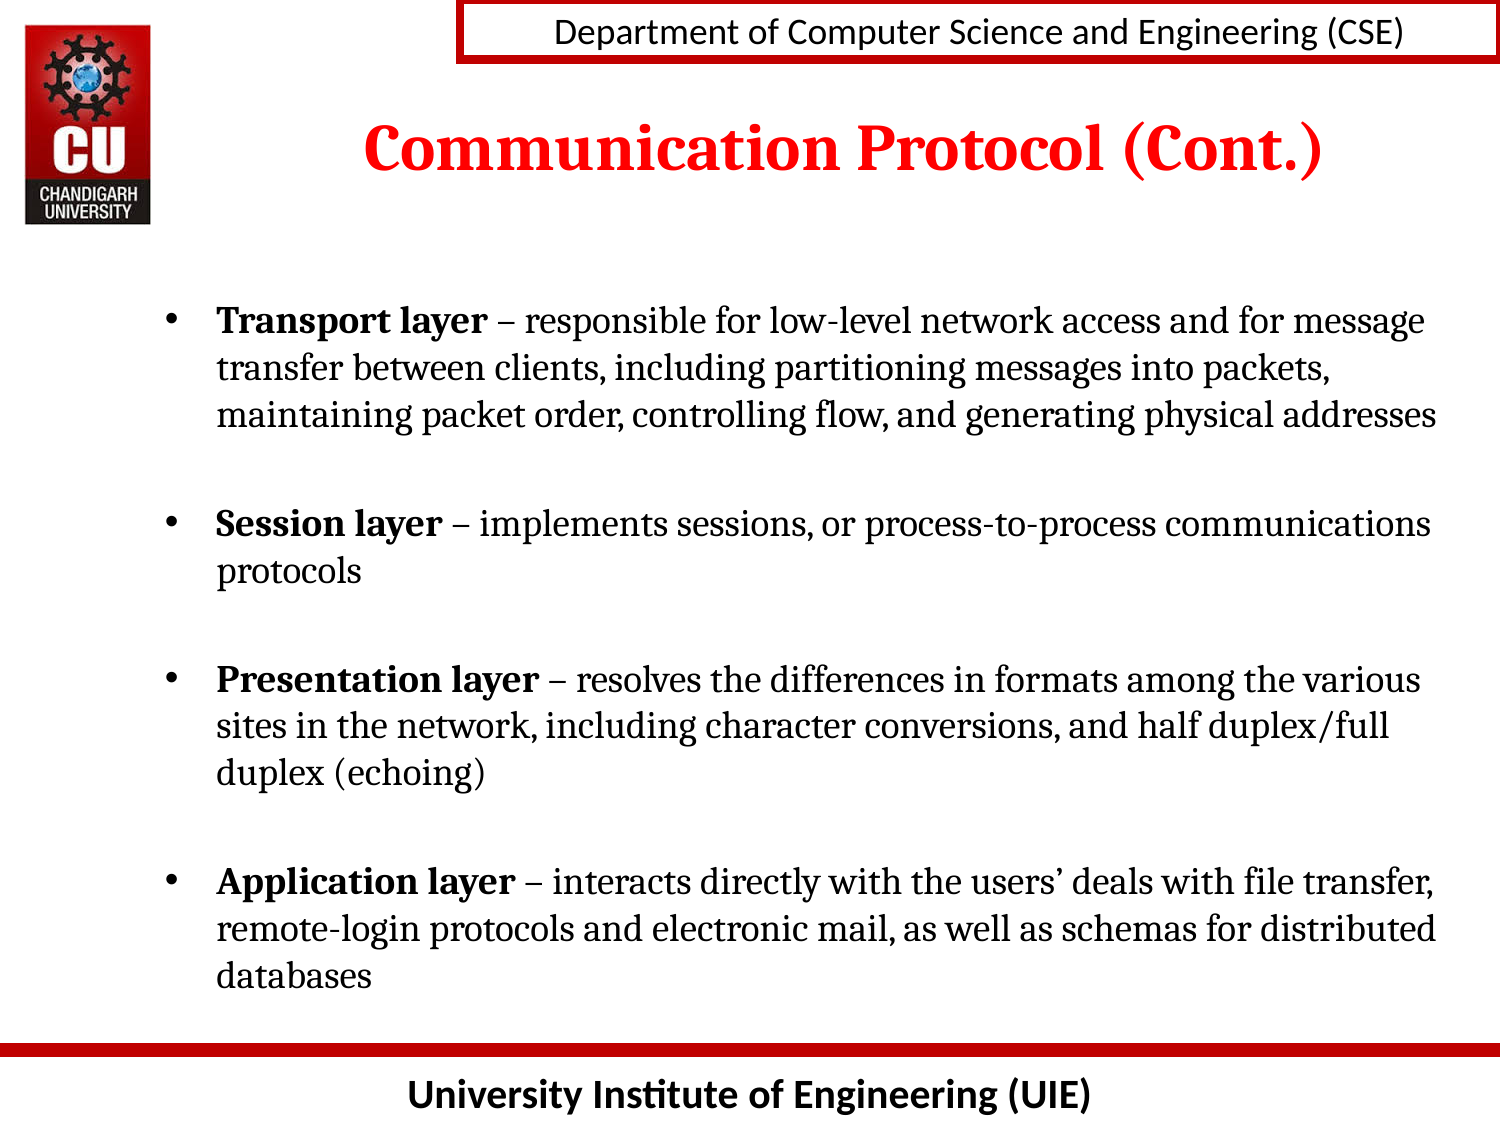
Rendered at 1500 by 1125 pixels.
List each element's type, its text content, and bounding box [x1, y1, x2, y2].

list Transport layer – responsible for low-level network access and for message transfer between clients, including partitioning messages into packets, maintaining packet order, controlling flow, and generating physical addresses Session layer – implements sessions, or process-to-process communications protocols Presentation layer – resolves the differences in formats among the various sites in the network, including character conversions, and half duplex/full duplex (echoing) Application layer – interacts directly with the users’ deals with file transfer, remote-login protocols and electronic mail, as well as schemas for distributed databases [150, 287, 1463, 1025]
picture [24, 24, 151, 225]
title Communication Protocol (Cont.) [195, 37, 1496, 250]
